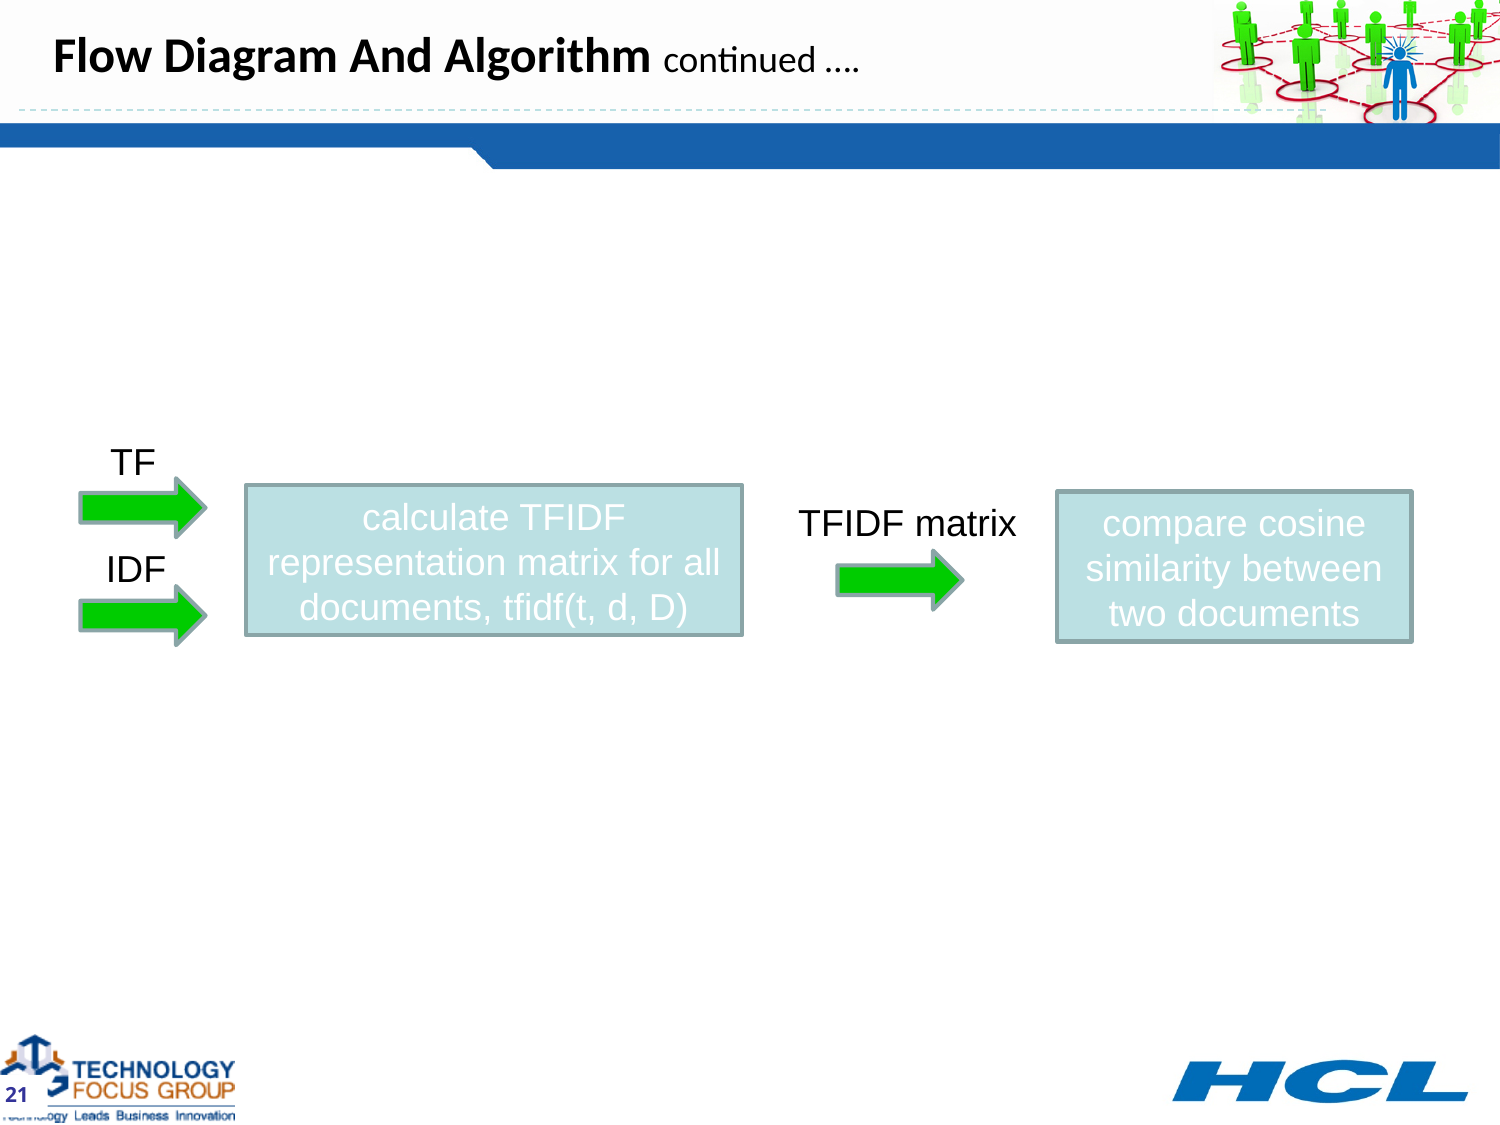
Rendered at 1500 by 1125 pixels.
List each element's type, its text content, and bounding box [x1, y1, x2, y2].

text_box TFIDF matrix [783, 491, 1033, 597]
text_box calculate TFIDF representation matrix for all documents, tfidf(t, d, D) [244, 483, 744, 637]
picture [1140, 1050, 1500, 1109]
picture [0, 1034, 235, 1123]
text_box [78, 476, 208, 537]
text_box compare cosine similarity between two documents [1055, 489, 1414, 644]
text_box [78, 589, 208, 648]
title Flow Diagram And Algorithm continued …. [38, 3, 1494, 101]
text_box [835, 548, 965, 612]
text_box TF [95, 430, 172, 491]
picture [0, 0, 1500, 188]
text_box IDF [91, 537, 182, 597]
